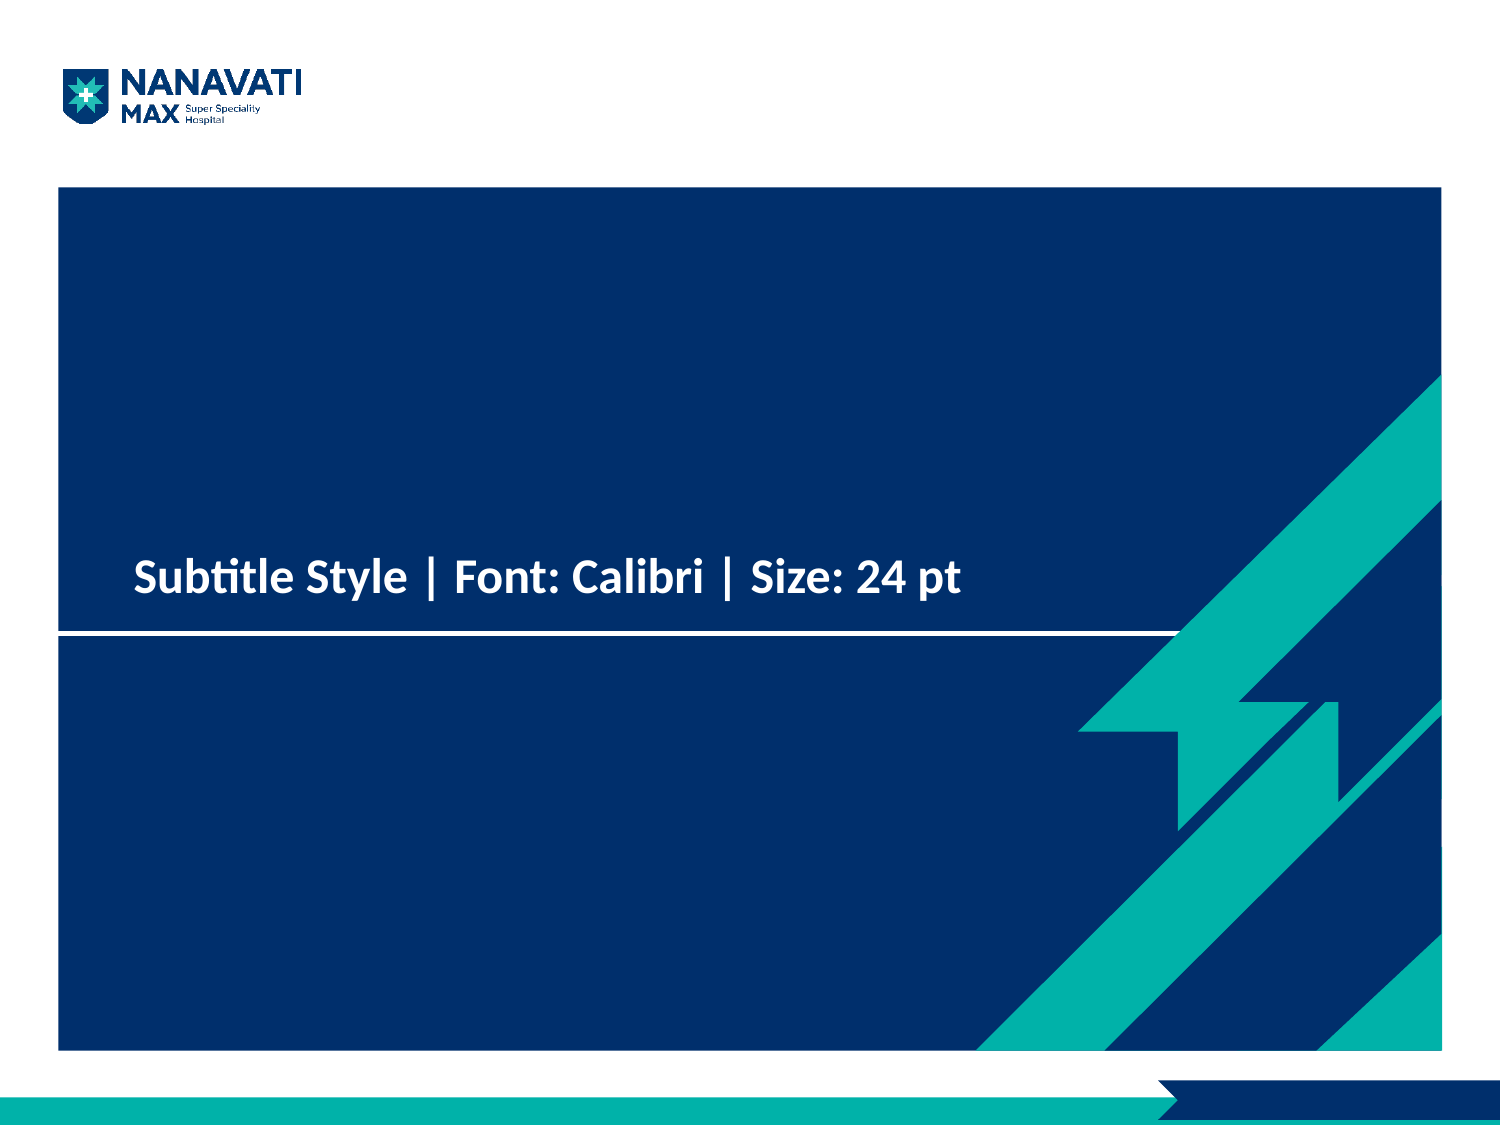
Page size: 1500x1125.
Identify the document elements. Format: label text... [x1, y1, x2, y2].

title Subtitle Style | Font: Calibri | Size: 24 pt [118, 387, 1210, 611]
picture [63, 69, 301, 125]
